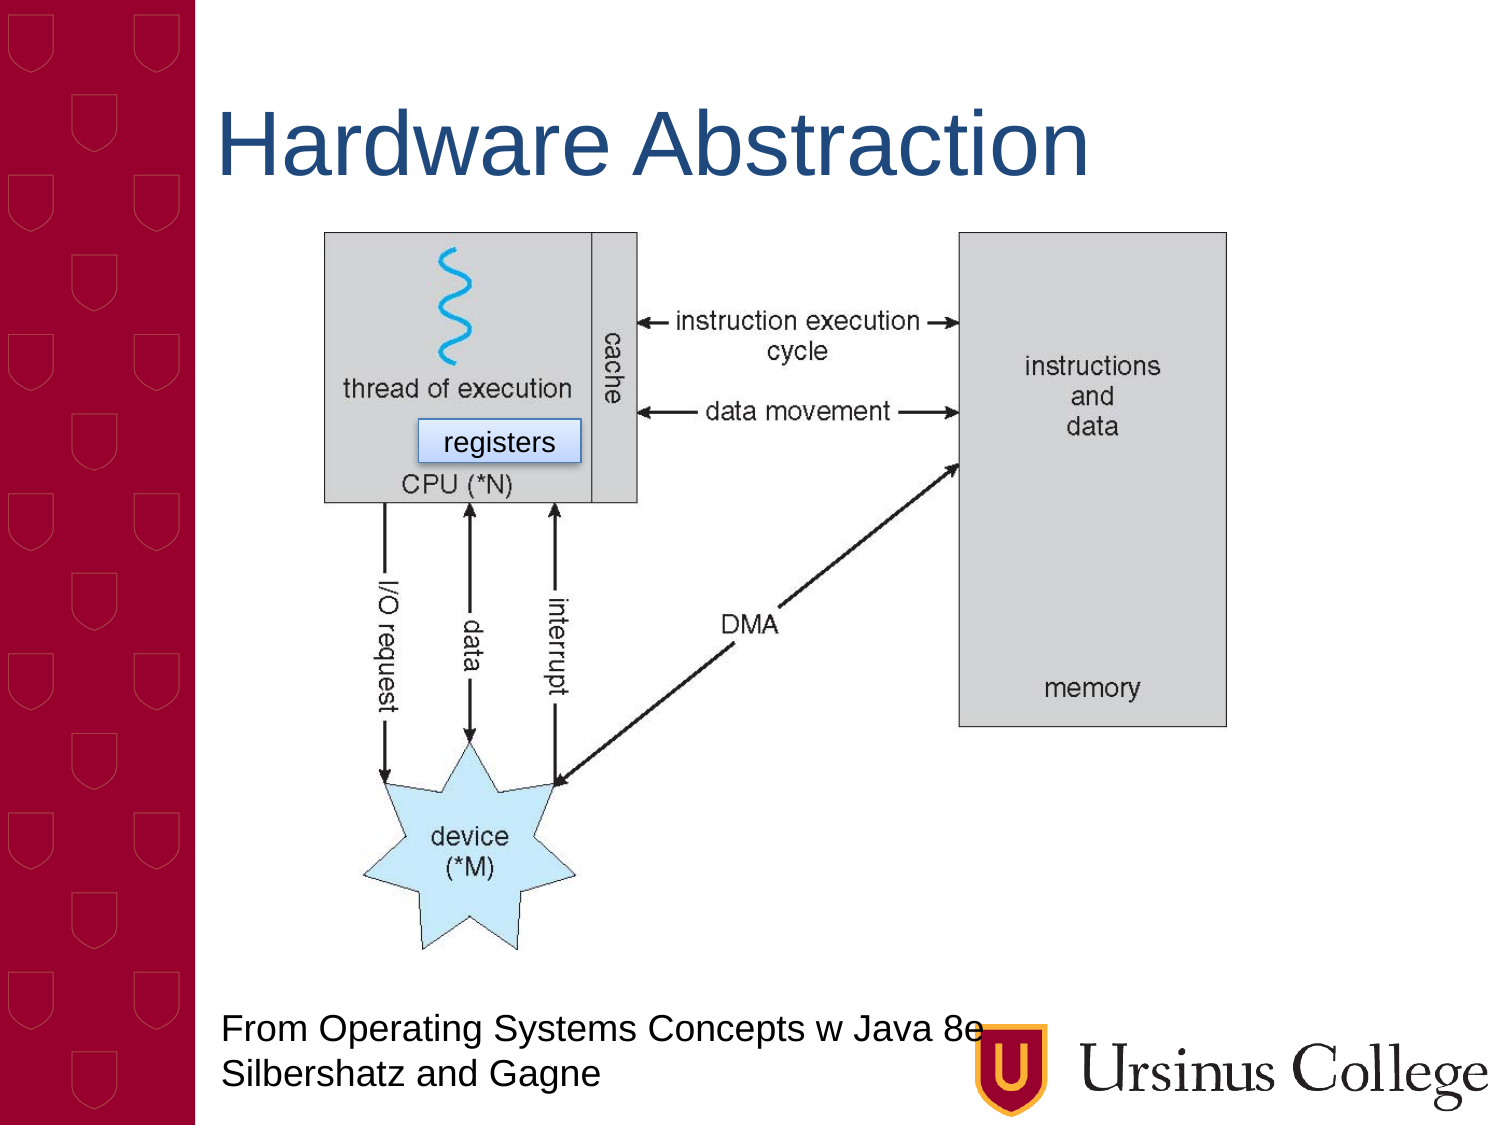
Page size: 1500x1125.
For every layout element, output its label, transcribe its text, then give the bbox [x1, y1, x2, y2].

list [324, 231, 1227, 951]
picture [0, 0, 196, 1125]
picture [975, 1024, 1488, 1117]
text_box From Operating Systems Concepts w Java 8e Silbershatz and Gagne [205, 996, 1031, 1102]
title Hardware Abstraction [200, 45, 1425, 233]
